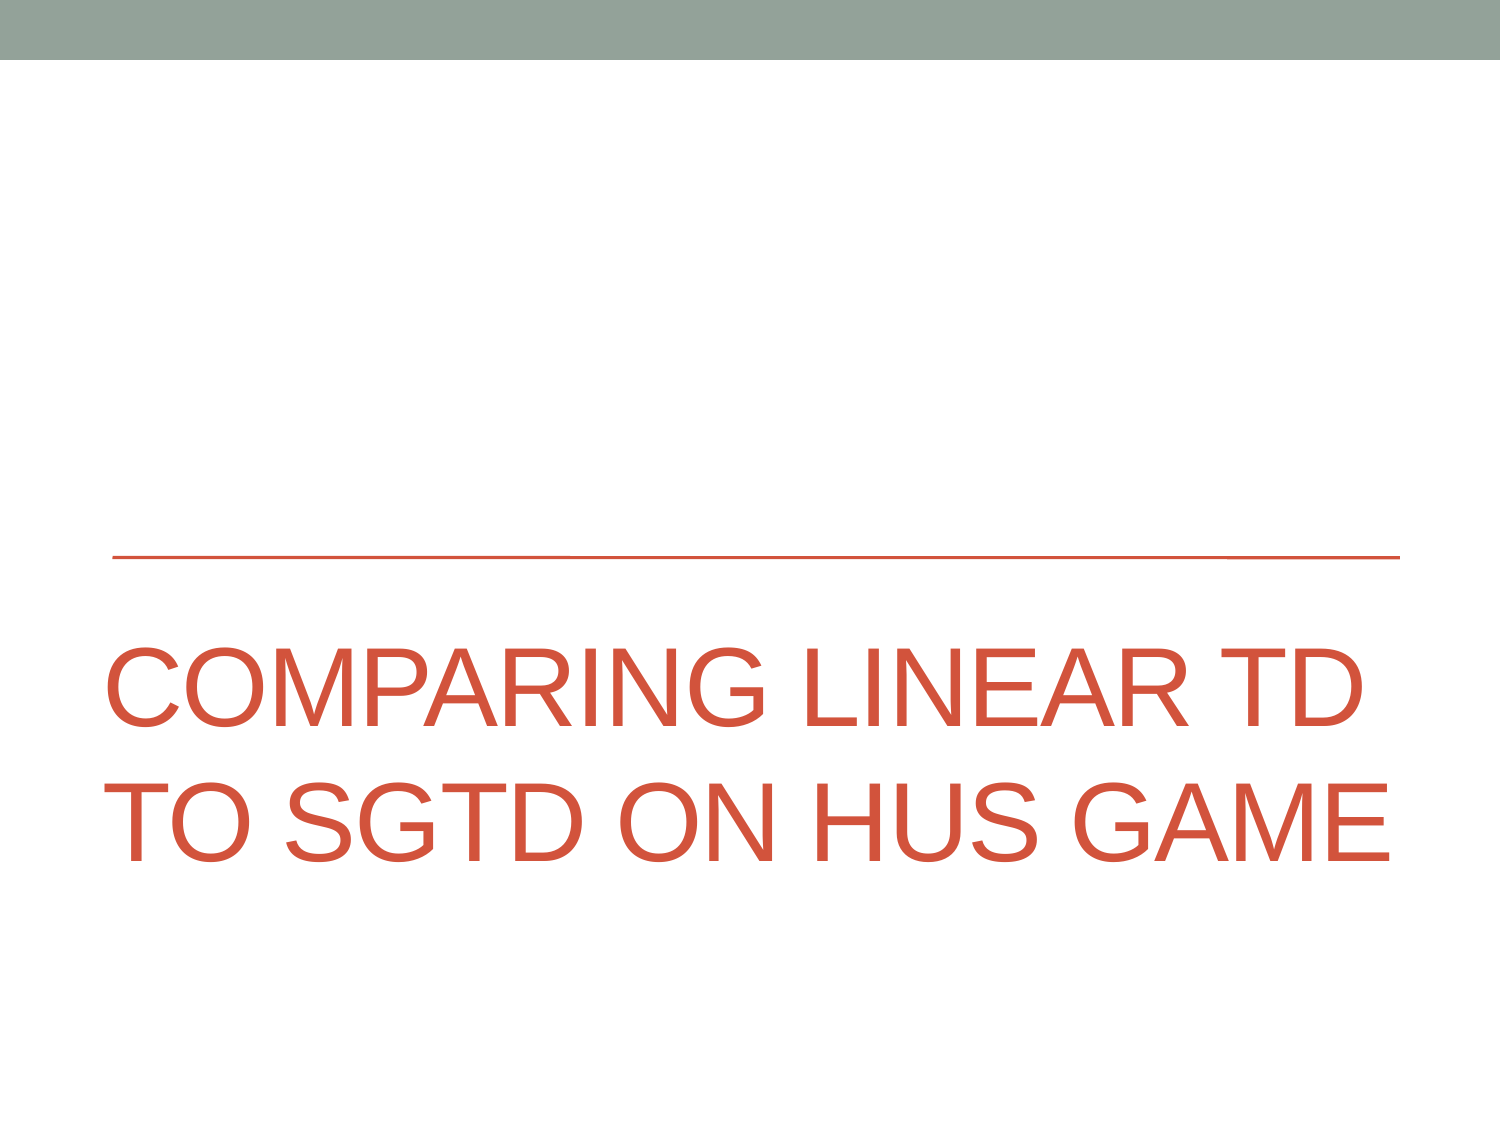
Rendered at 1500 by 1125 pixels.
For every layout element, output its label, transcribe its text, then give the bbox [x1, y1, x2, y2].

title Comparing Linear TD to SGTD on Hus Game [87, 575, 1450, 892]
